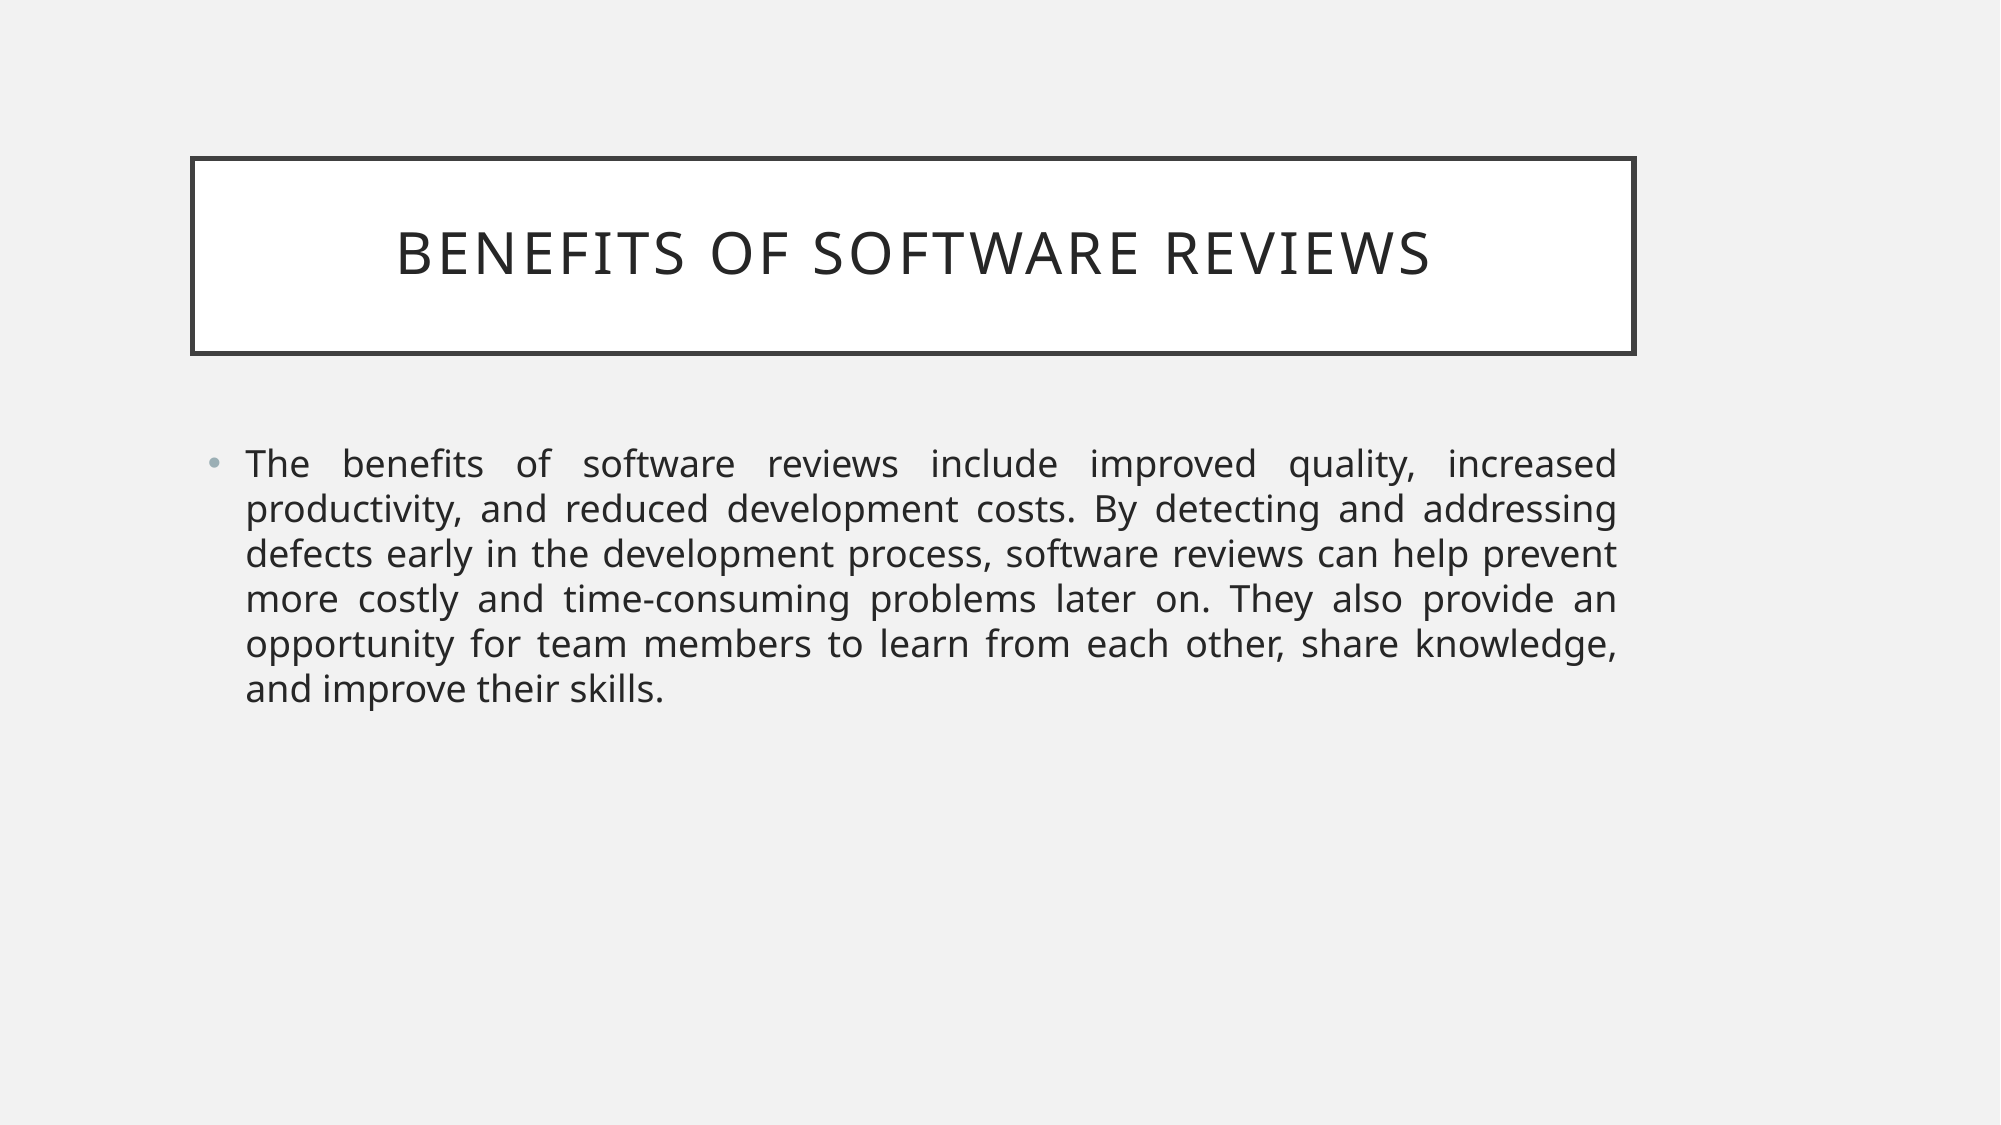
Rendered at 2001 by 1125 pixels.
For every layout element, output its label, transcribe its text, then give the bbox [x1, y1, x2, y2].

title benefits of software reviews [190, 156, 1637, 356]
list The benefits of software reviews include improved quality, increased productivity, and reduced development costs. By detecting and addressing defects early in the development process, software reviews can help prevent more costly and time-consuming problems later on. They also provide an opportunity for team members to learn from each other, share knowledge, and improve their skills. [192, 432, 1634, 942]
